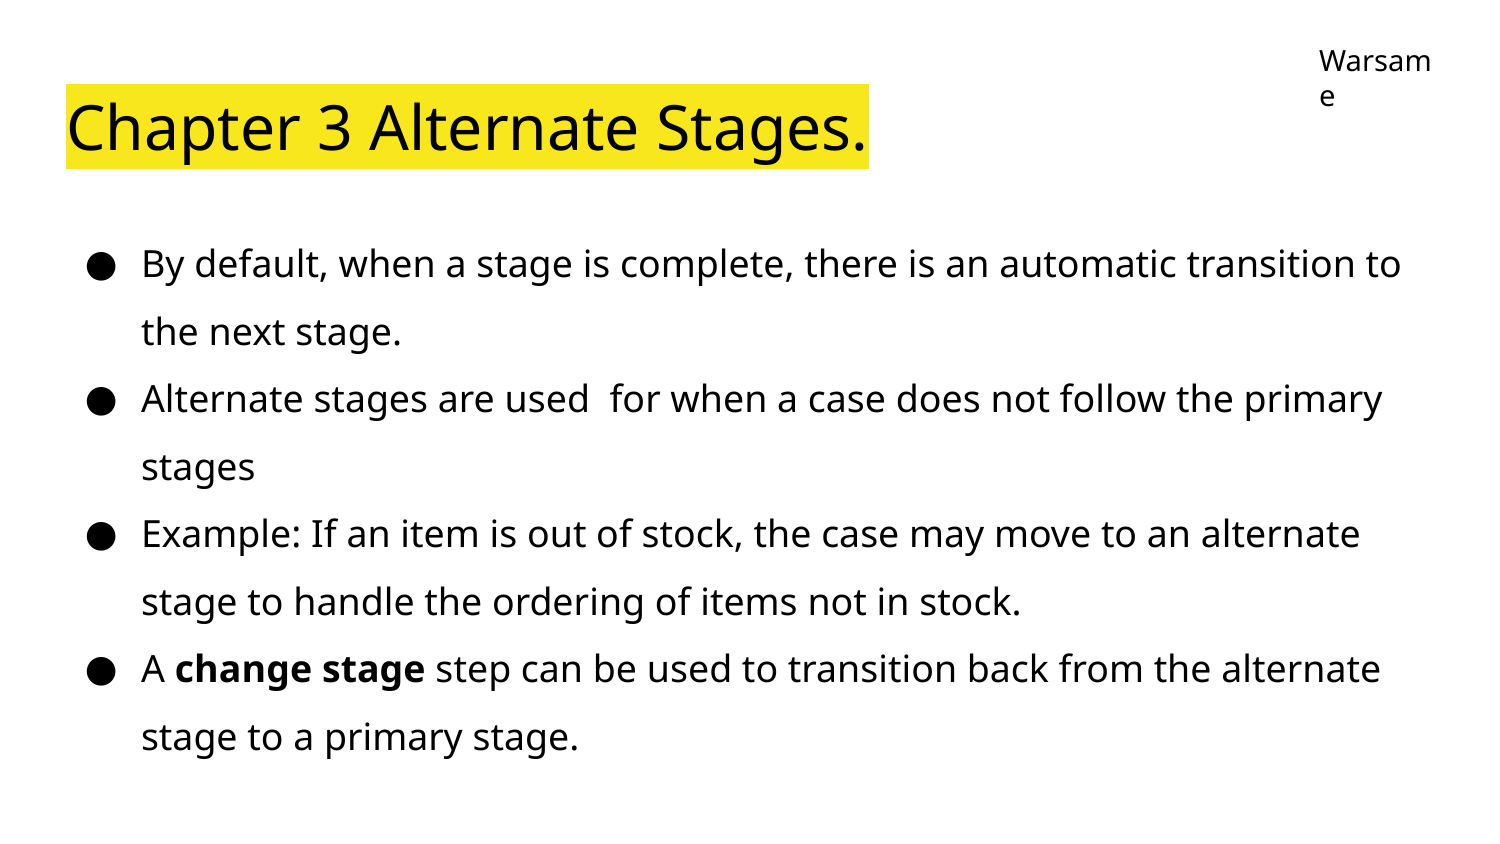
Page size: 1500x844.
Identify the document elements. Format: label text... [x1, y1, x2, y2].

text_box Warsame [1304, 27, 1461, 98]
title Chapter 3 Alternate Stages. [51, 72, 1449, 167]
list By default, when a stage is complete, there is an automatic transition to the next stage. Alternate stages are used for when a case does not follow the primary stages Example: If an item is out of stock, the case may move to an alternate stage to handle the ordering of items not in stock. A change stage step can be used to transition back from the alternate stage to a primary stage. [51, 202, 1449, 750]
